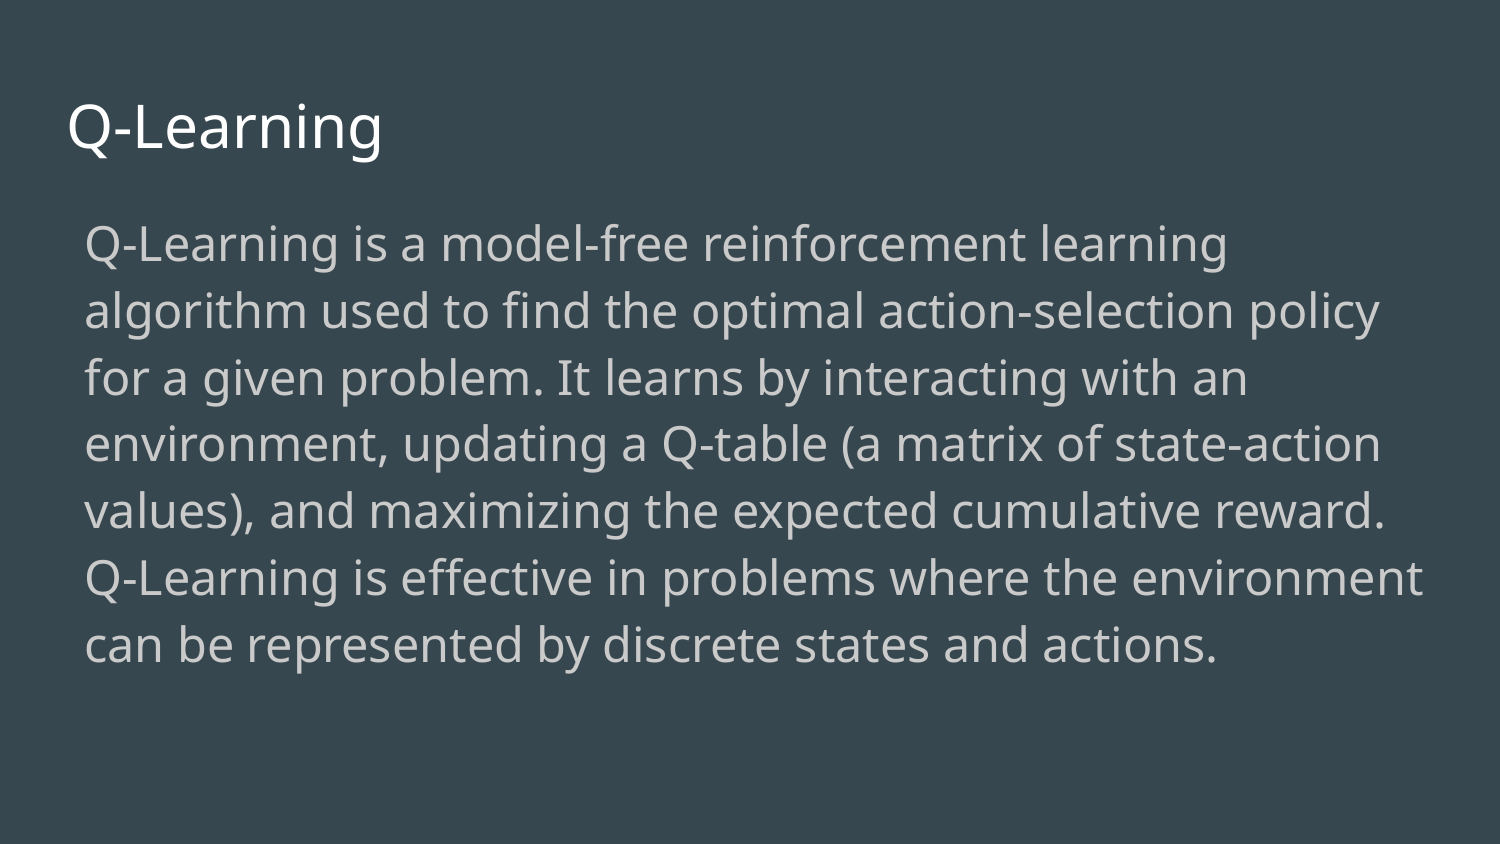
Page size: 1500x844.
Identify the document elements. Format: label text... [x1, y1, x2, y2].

list Q-Learning is a model-free reinforcement learning algorithm used to find the optimal action-selection policy for a given problem. It learns by interacting with an environment, updating a Q-table (a matrix of state-action values), and maximizing the expected cumulative reward. Q-Learning is effective in problems where the environment can be represented by discrete states and actions. [51, 189, 1449, 750]
title Q-Learning [51, 72, 1449, 167]
